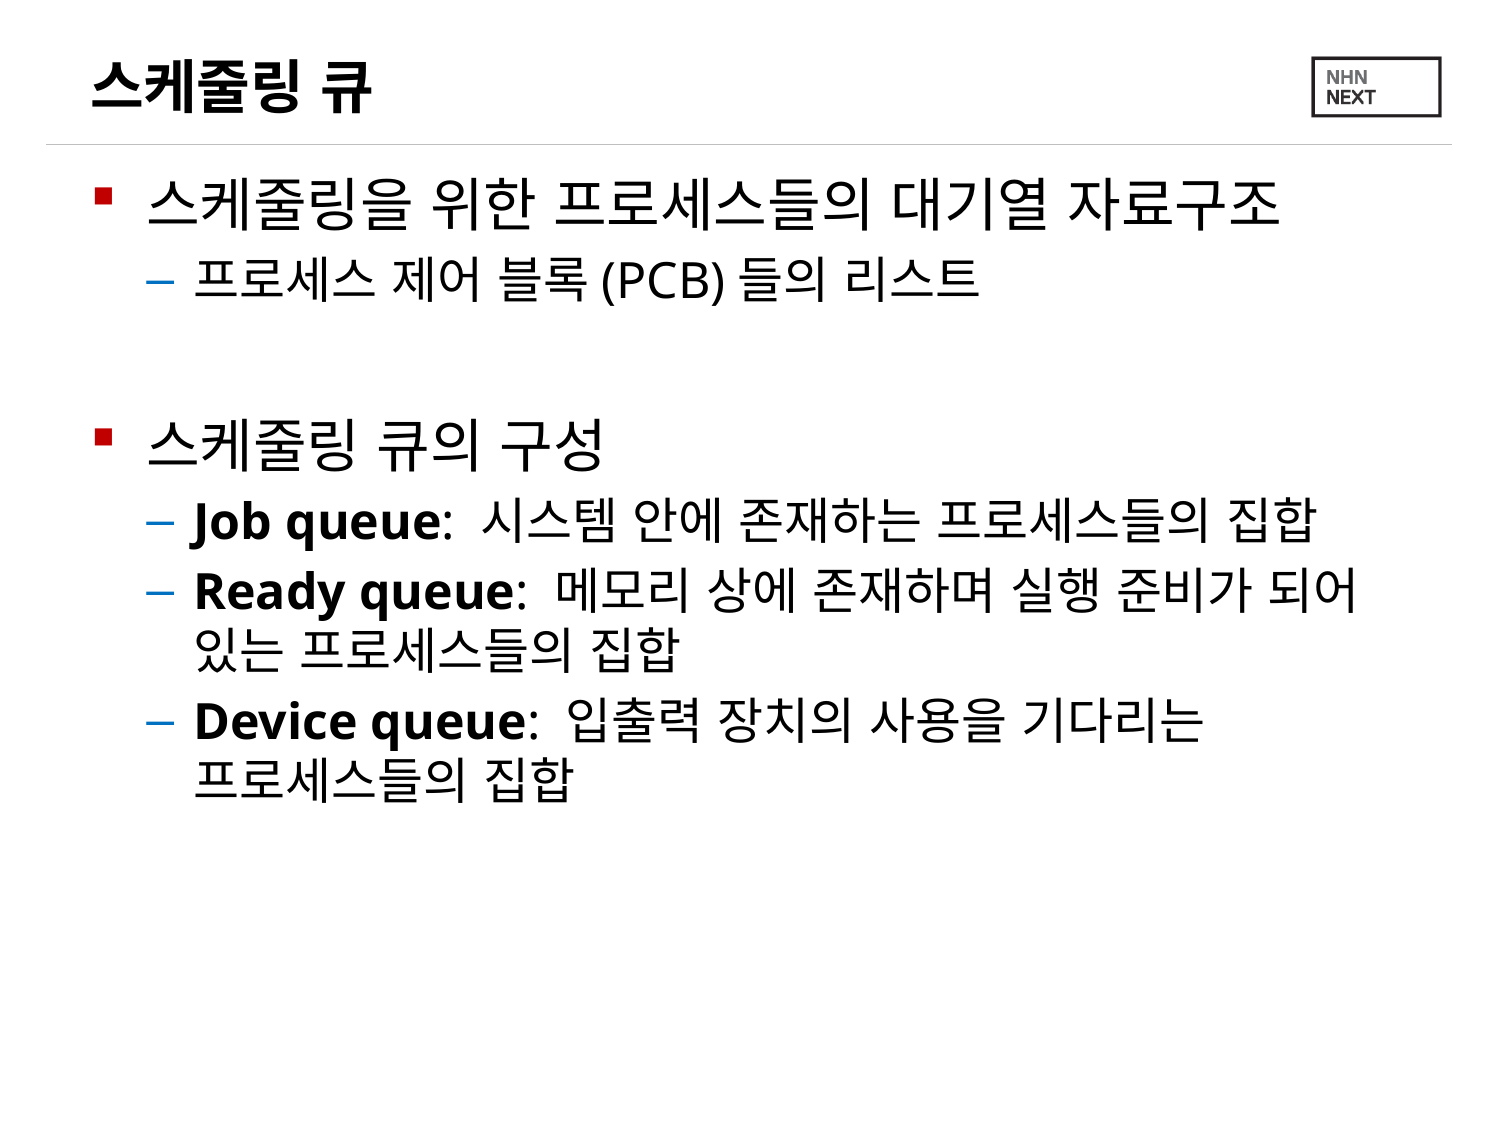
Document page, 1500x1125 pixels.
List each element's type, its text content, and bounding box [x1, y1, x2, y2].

list 스케줄링을 위한 프로세스들의 대기열 자료구조 프로세스 제어 블록(PCB)들의 리스트 스케줄링 큐의 구성 Job queue: 시스템 안에 존재하는 프로세스들의 집합 Ready queue: 메모리 상에 존재하며 실행 준비가 되어 있는 프로세스들의 집합 Device queue: 입출력 장치의 사용을 기다리는 프로세스들의 집합 [75, 160, 1425, 1047]
title 스케줄링 큐 [75, 45, 1425, 126]
picture [1425, 54, 1445, 119]
